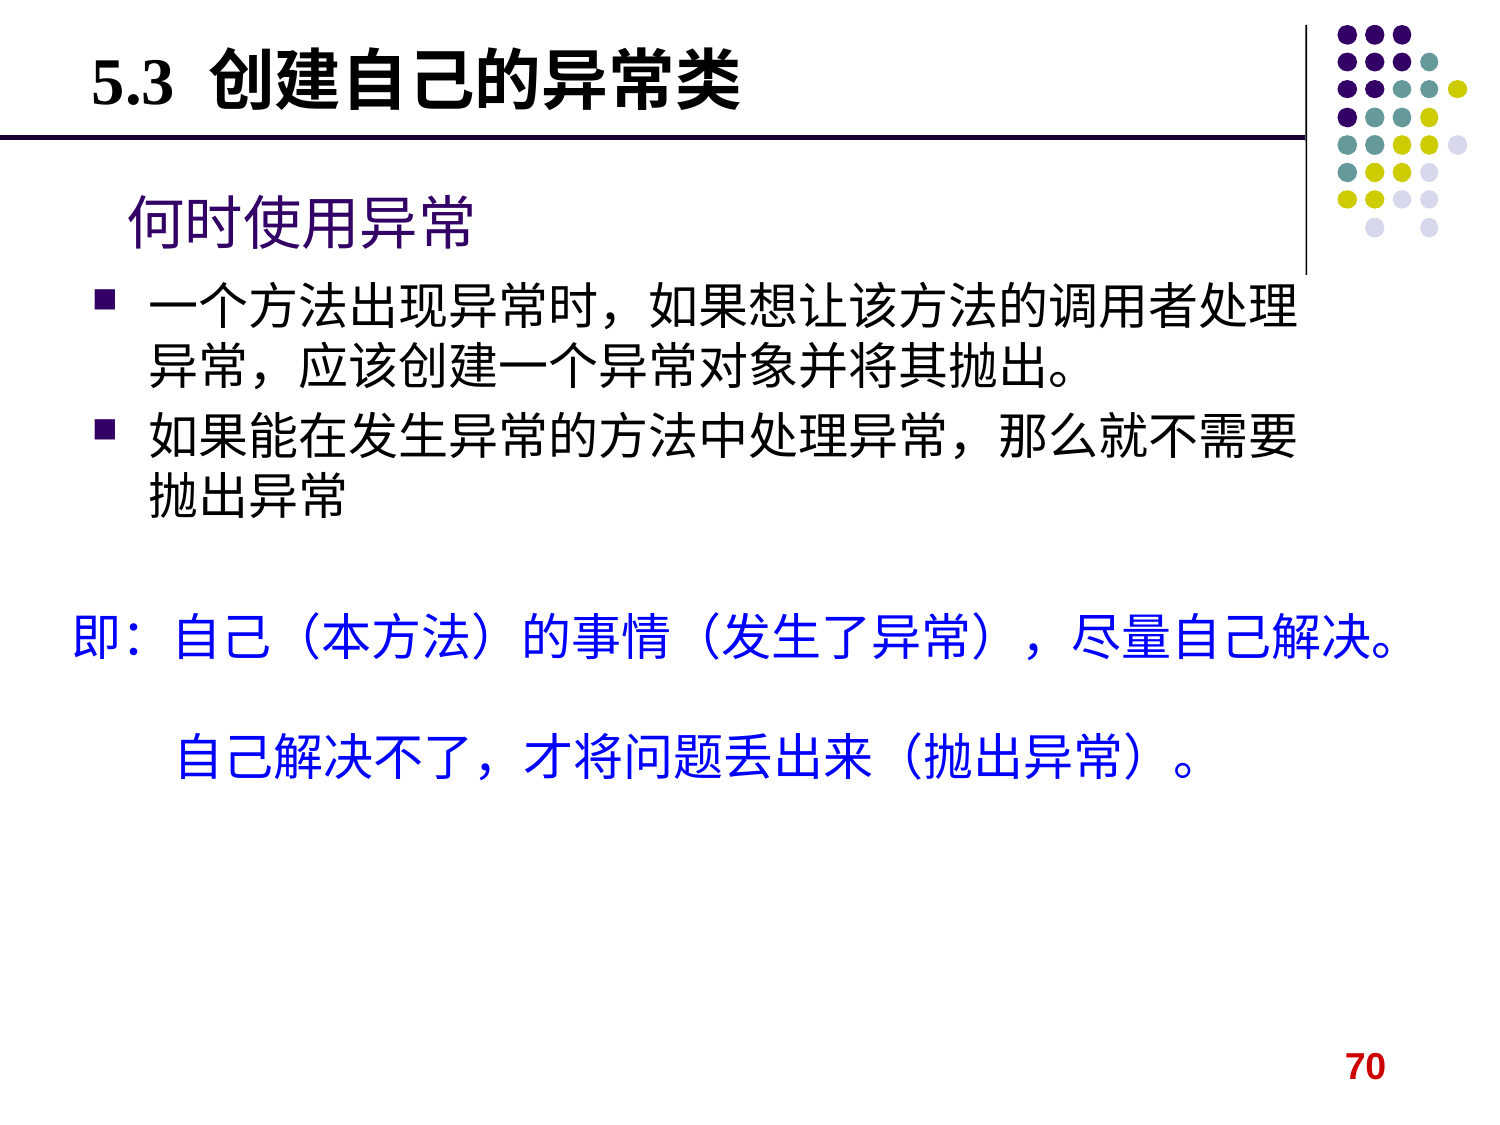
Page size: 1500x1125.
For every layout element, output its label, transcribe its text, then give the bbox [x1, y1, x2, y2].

text_box 5.3 创建自己的异常类 [76, 31, 1315, 138]
list 一个方法出现异常时，如果想让该方法的调用者处理异常，应该创建一个异常对象并将其抛出。 如果能在发生异常的方法中处理异常，那么就不需要抛出异常 [76, 267, 1353, 563]
title 何时使用异常 [76, 149, 1315, 267]
text_box 即：自己（本方法）的事情（发生了异常），尽量自己解决。 自己解决不了，才将问题丢出来（抛出异常）。 [56, 597, 1444, 793]
